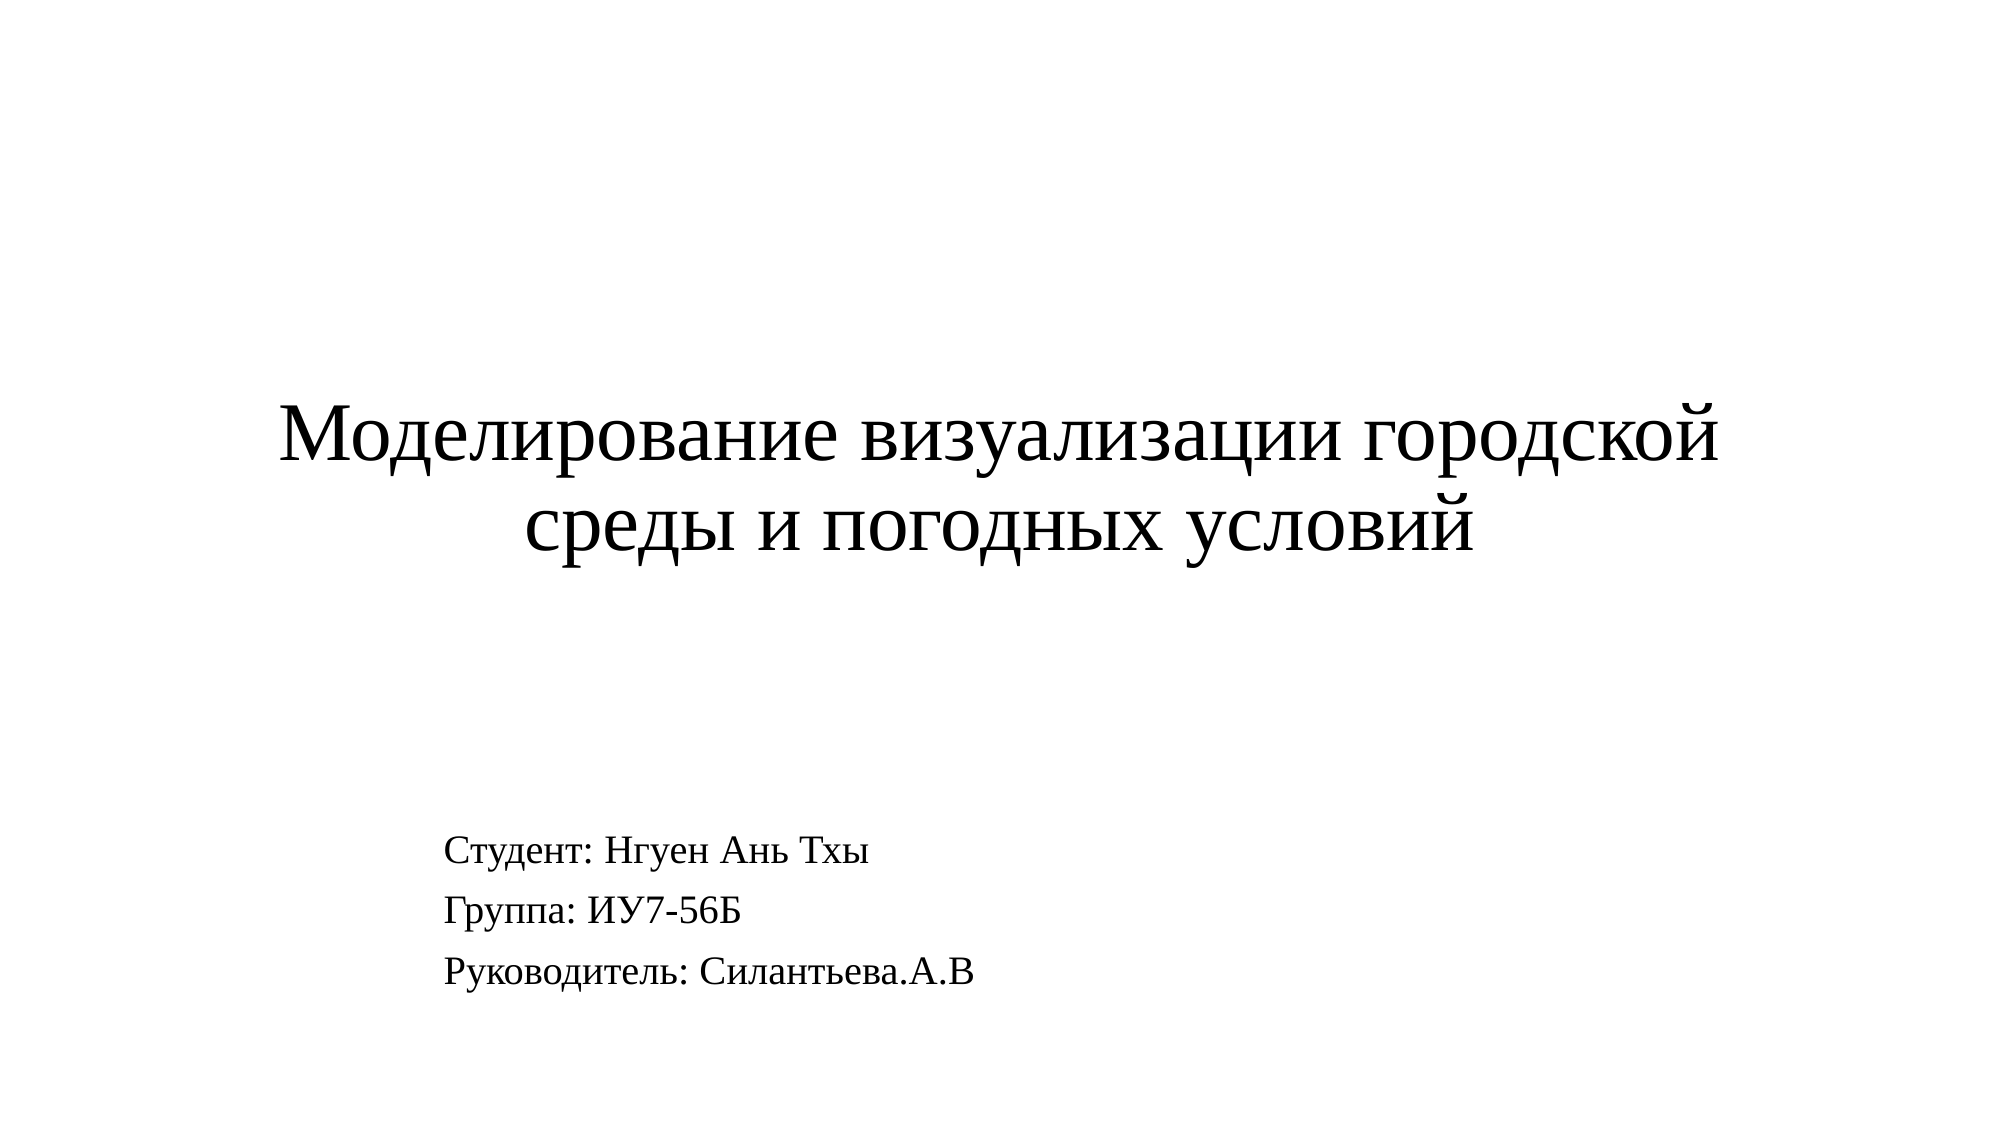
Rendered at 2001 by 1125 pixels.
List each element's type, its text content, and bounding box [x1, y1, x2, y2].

title Моделирование визуализации городской среды и погодных условий [249, 184, 1750, 576]
subtitle Студент: Нгуен Ань Тхы Группа: ИУ7-56Б Руководитель: Силантьева.А.В [428, 820, 1703, 1001]
